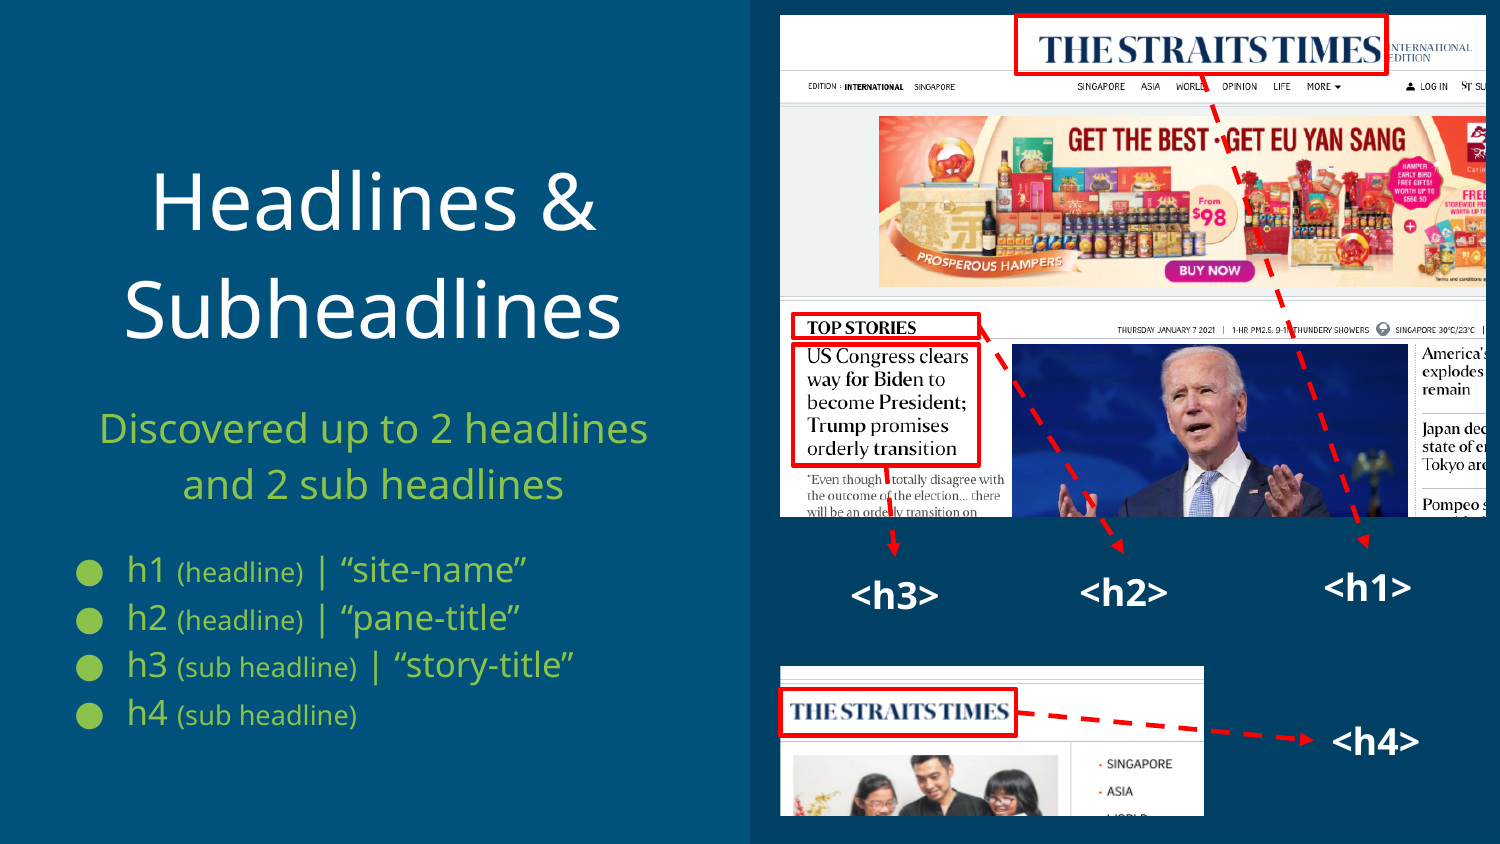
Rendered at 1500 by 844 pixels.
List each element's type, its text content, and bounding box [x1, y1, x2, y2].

text_box <h2> [1061, 553, 1186, 629]
title Headlines & Subheadlines [41, 129, 706, 377]
text_box <h1> [1305, 549, 1430, 625]
text_box <h4> [1313, 703, 1438, 779]
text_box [1200, 73, 1369, 550]
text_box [1015, 712, 1315, 742]
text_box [978, 325, 1125, 555]
subtitle Discovered up to 2 headlines and 2 sub headlines h1 (headline) | “site-name” h2 (headline) | “pane-title” h3 (sub headline) | “story-title” h4 (sub headline) [41, 385, 706, 751]
picture [780, 15, 1487, 518]
text_box <h3> [833, 557, 957, 633]
picture [780, 666, 1205, 816]
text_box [885, 465, 896, 558]
